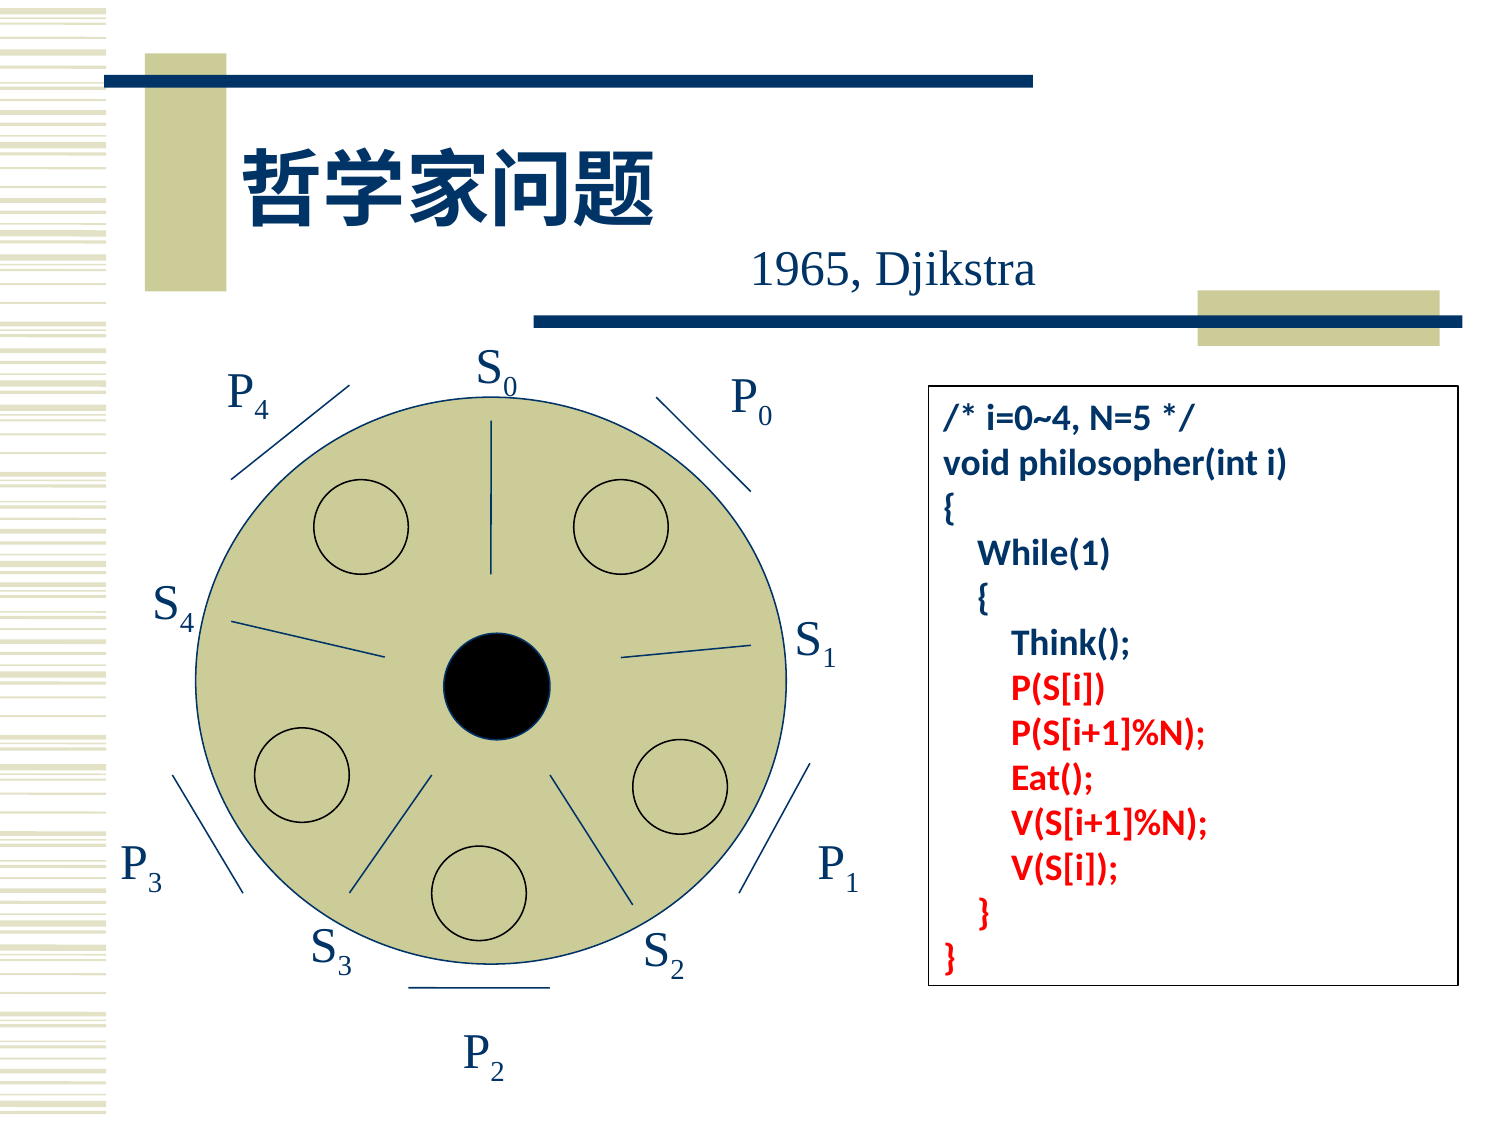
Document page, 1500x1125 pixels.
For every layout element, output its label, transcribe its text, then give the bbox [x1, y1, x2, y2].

text_box 1965, Djikstra [734, 227, 1190, 303]
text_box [100, 326, 880, 1087]
text_box /* i=0~4, N=5 */ void philosopher(int i) { While(1) { Think(); P(S[i]) P(S[i+1]%N); Eat(); V(S[i+1]%N); V(S[i]); } } [928, 385, 1458, 986]
title 哲学家问题 [224, 99, 1436, 288]
